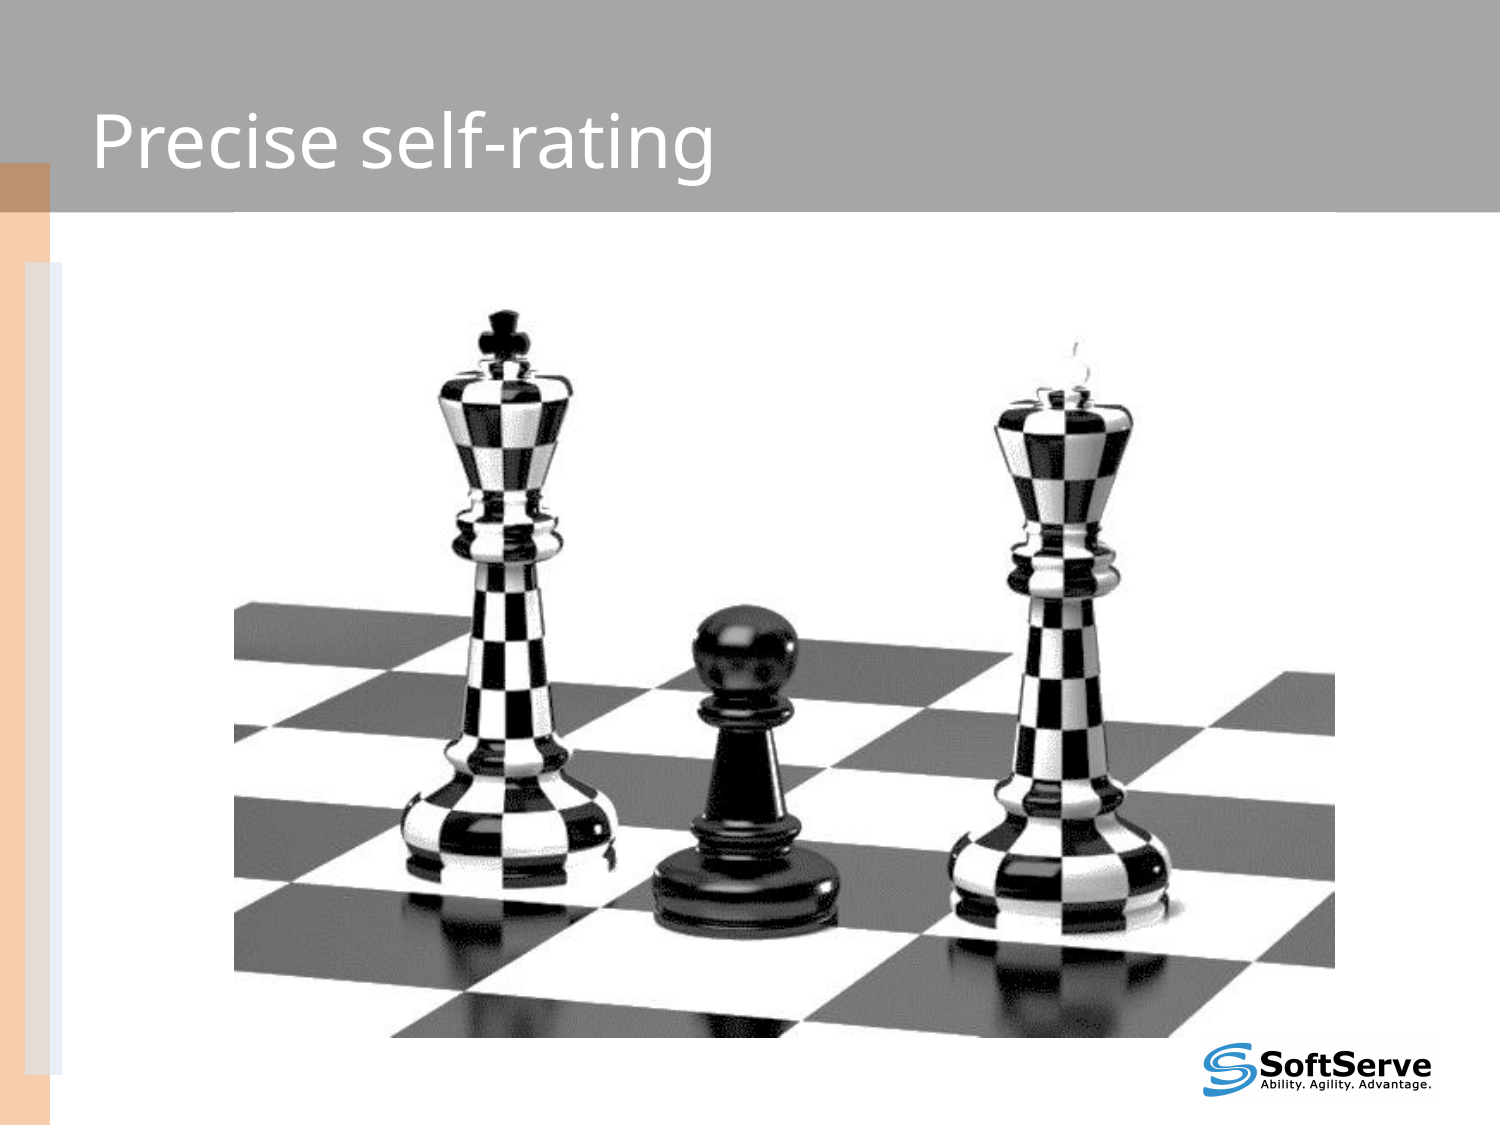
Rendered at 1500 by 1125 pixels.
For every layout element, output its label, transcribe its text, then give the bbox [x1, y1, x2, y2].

title Precise self-rating [75, 45, 1425, 233]
picture [234, 212, 1435, 1103]
